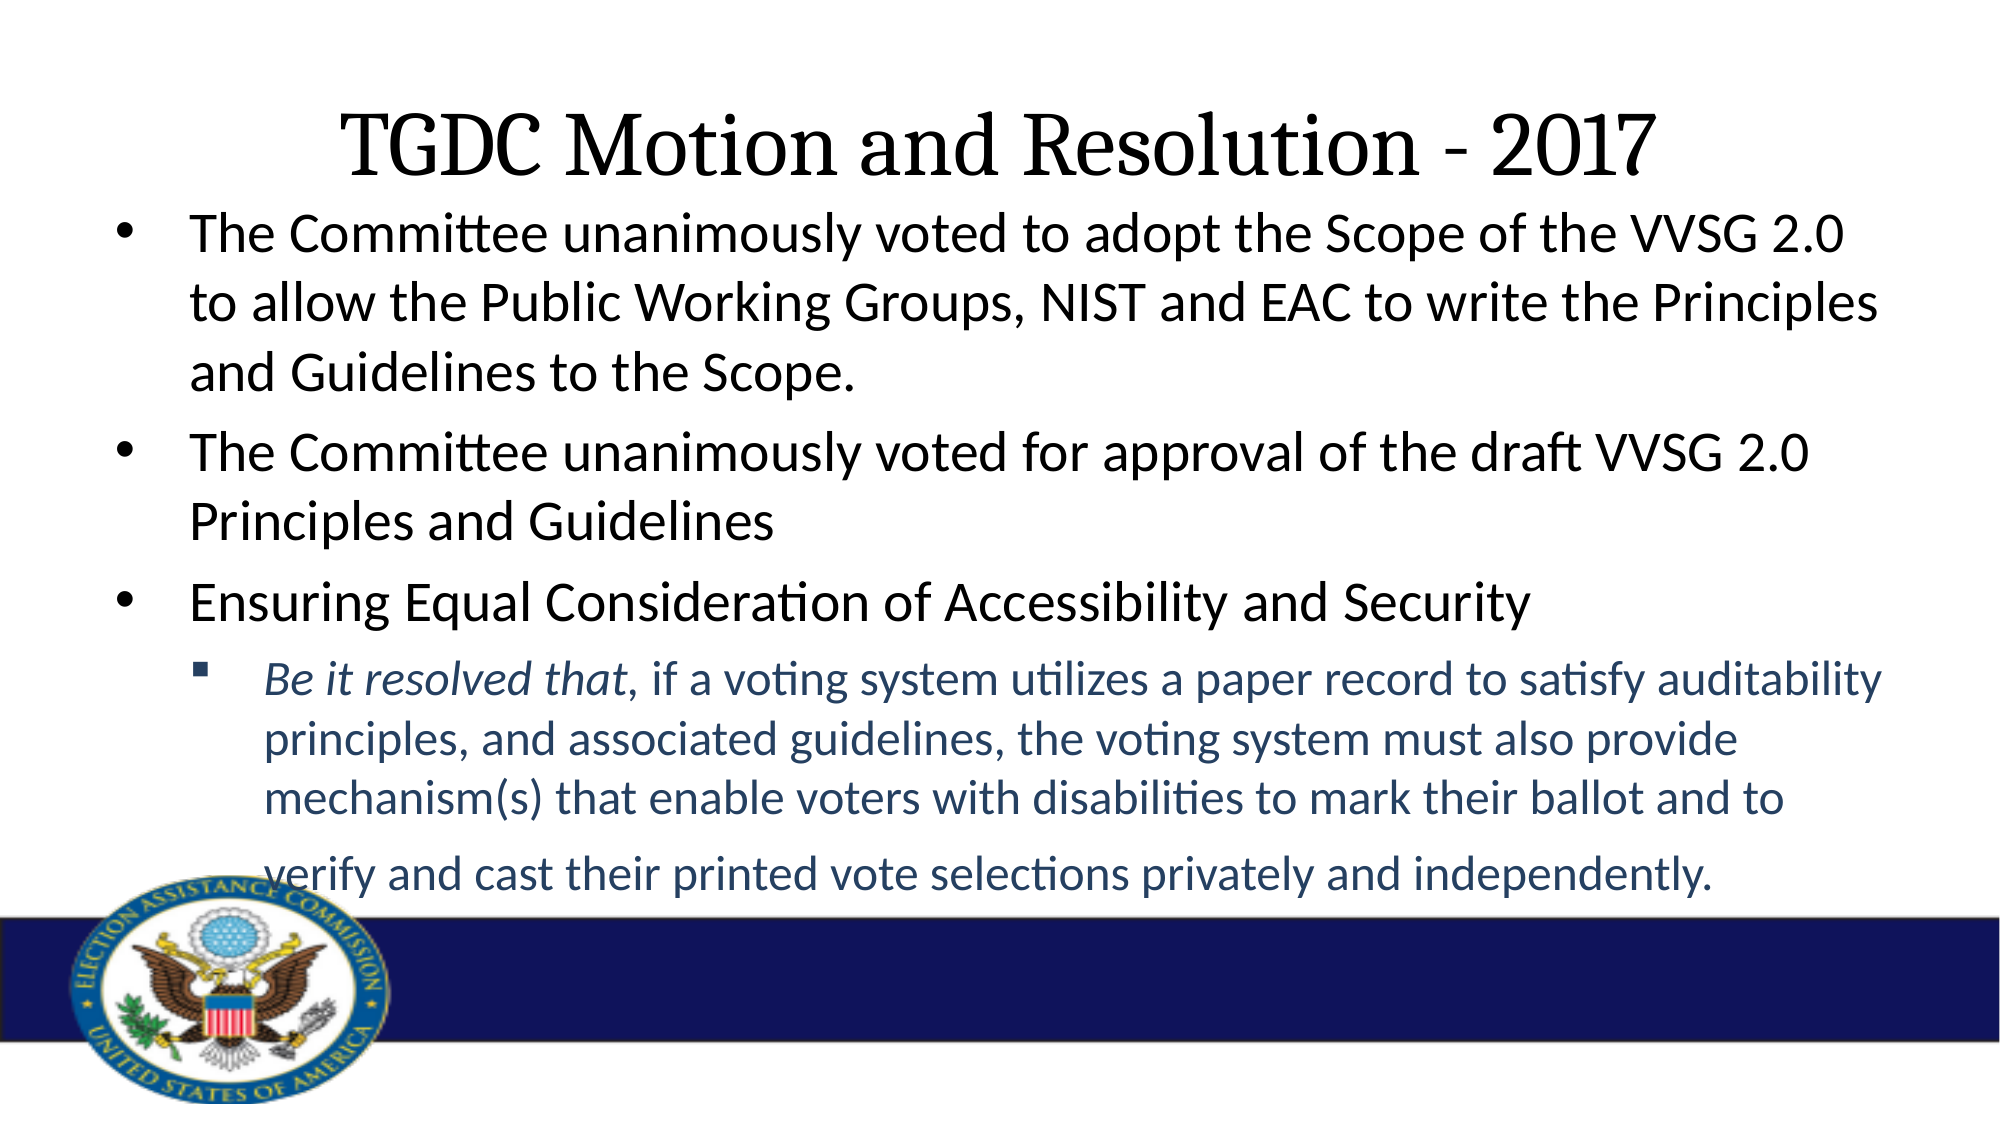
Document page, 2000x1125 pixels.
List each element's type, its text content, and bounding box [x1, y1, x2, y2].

title TGDC Motion and Resolution - 2017 [99, 45, 1900, 233]
picture [0, 874, 2000, 1104]
list The Committee unanimously voted to adopt the Scope of the VVSG 2.0 to allow the Public Working Groups, NIST and EAC to write the Principles and Guidelines to the Scope. The Committee unanimously voted for approval of the draft VVSG 2.0 Principles and Guidelines Ensuring Equal Consideration of Accessibility and Security Be it resolved that, if a voting system utilizes a paper record to satisfy auditability principles, and associated guidelines, the voting system must also provide mechanism(s) that enable voters with disabilities to mark their ballot and to verify and cast their printed vote selections privately and independently. [99, 233, 1900, 874]
